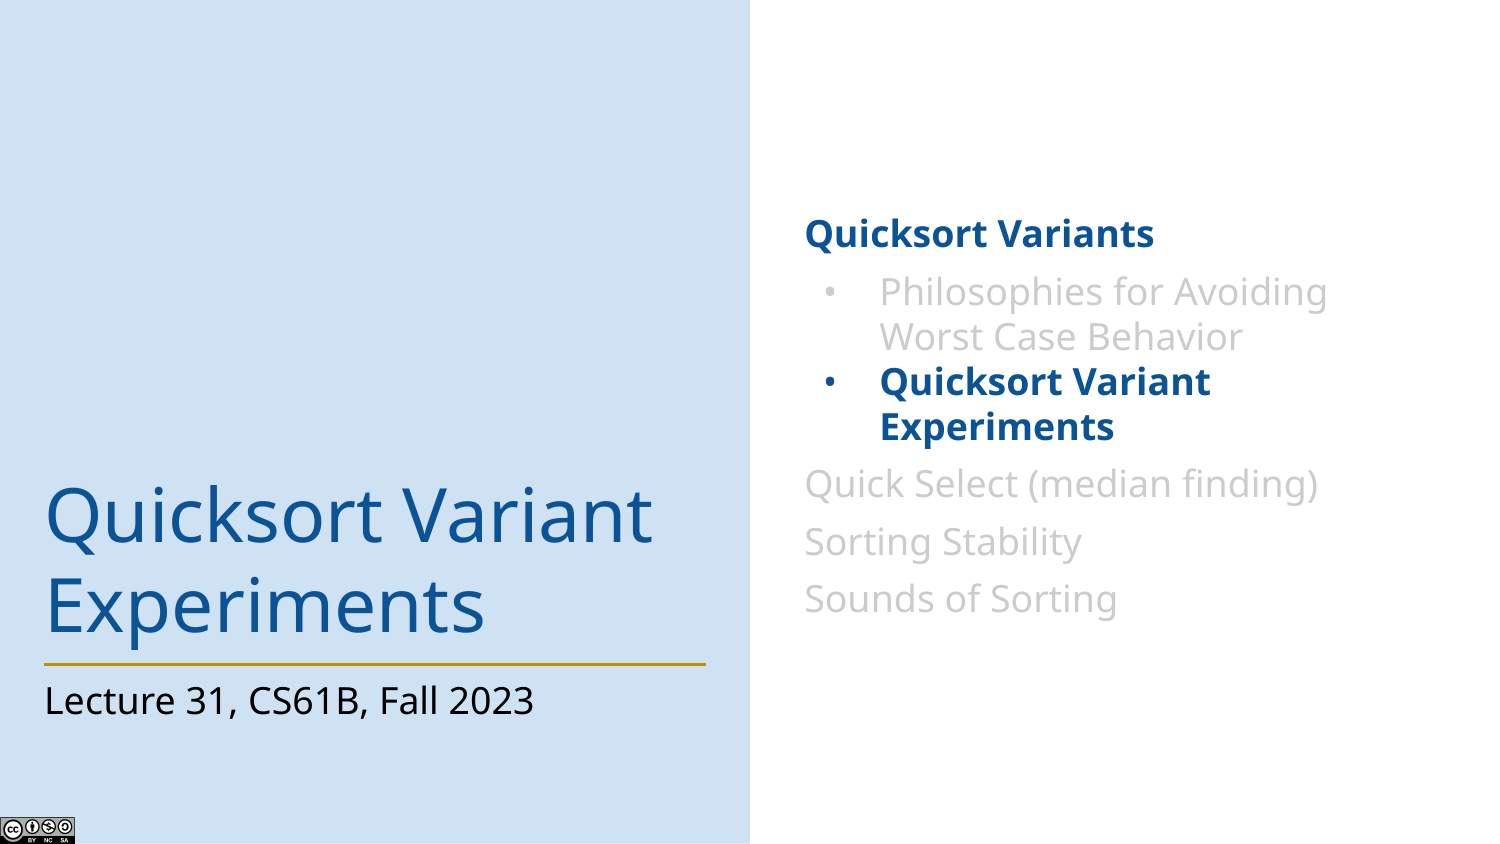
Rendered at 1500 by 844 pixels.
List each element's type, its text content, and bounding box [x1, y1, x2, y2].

subtitle Lecture 31, CS61B, Fall 2023 [29, 667, 712, 732]
list Quicksort Variants Philosophies for Avoiding Worst Case Behavior Quicksort Variant Experiments Quick Select (median finding) Sorting Stability Sounds of Sorting [789, 65, 1446, 765]
picture [0, 817, 75, 844]
title Quicksort Variant Experiments [29, 328, 692, 663]
